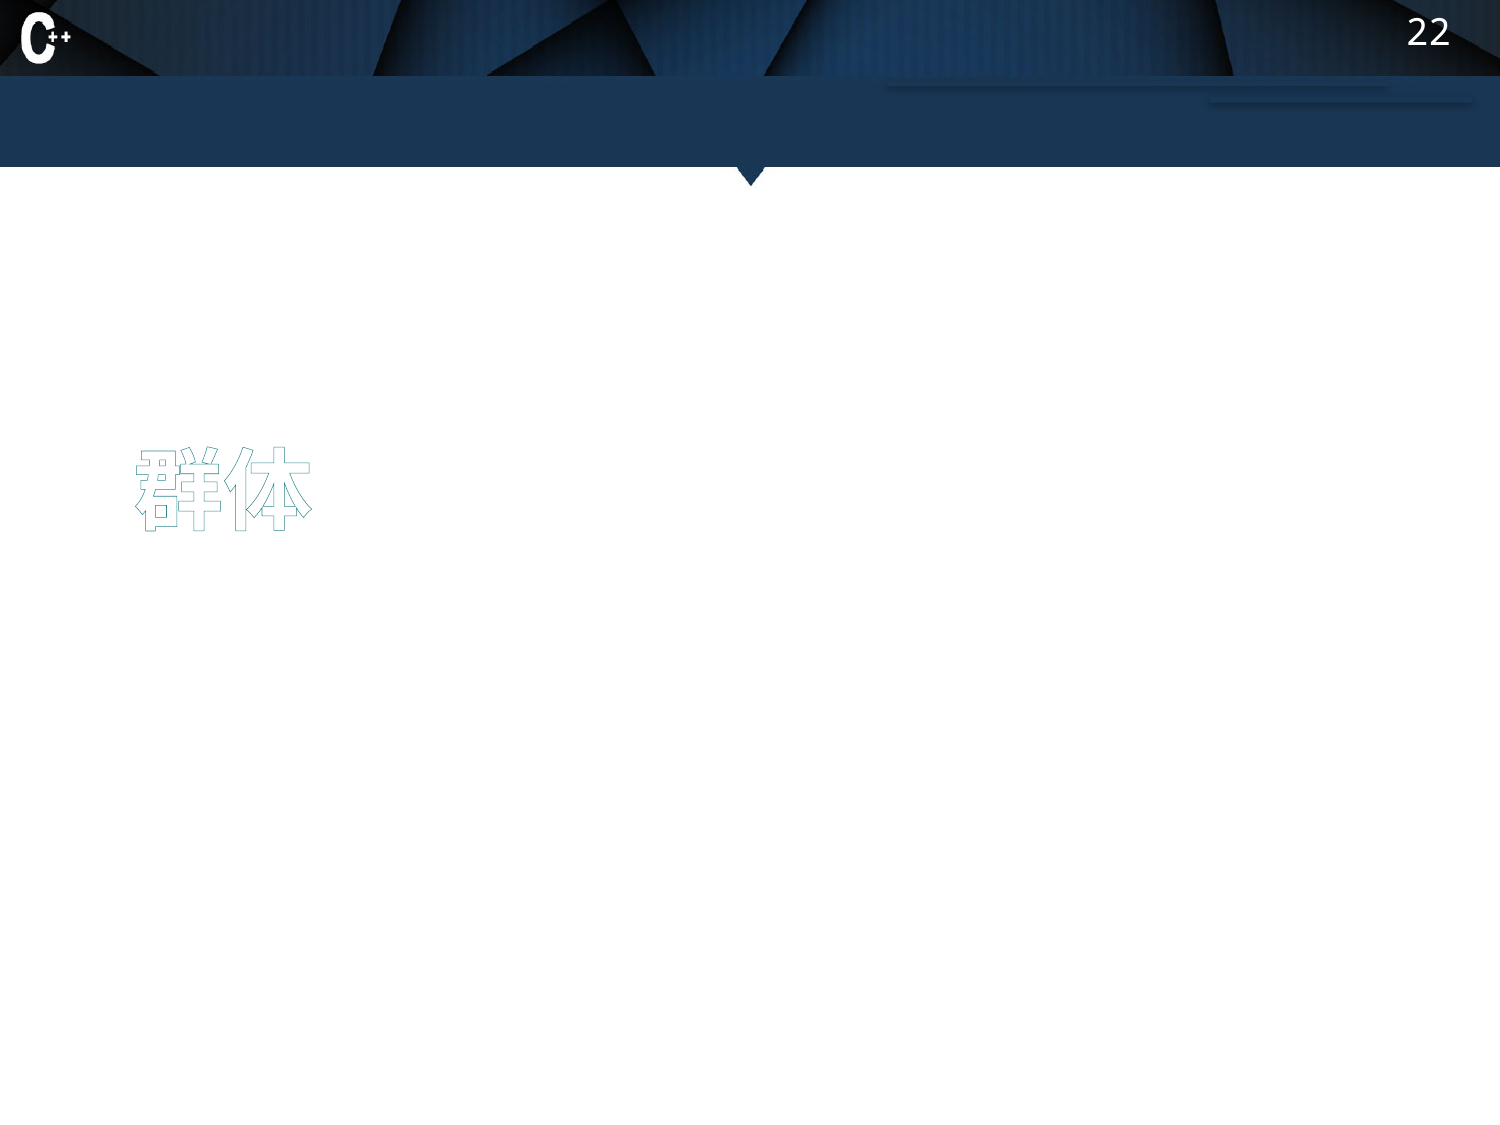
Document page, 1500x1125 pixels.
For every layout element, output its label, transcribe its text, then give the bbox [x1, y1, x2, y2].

title 群体 [118, 324, 1394, 549]
picture [0, 0, 1500, 1125]
slide_number 22 [1340, 0, 1466, 61]
